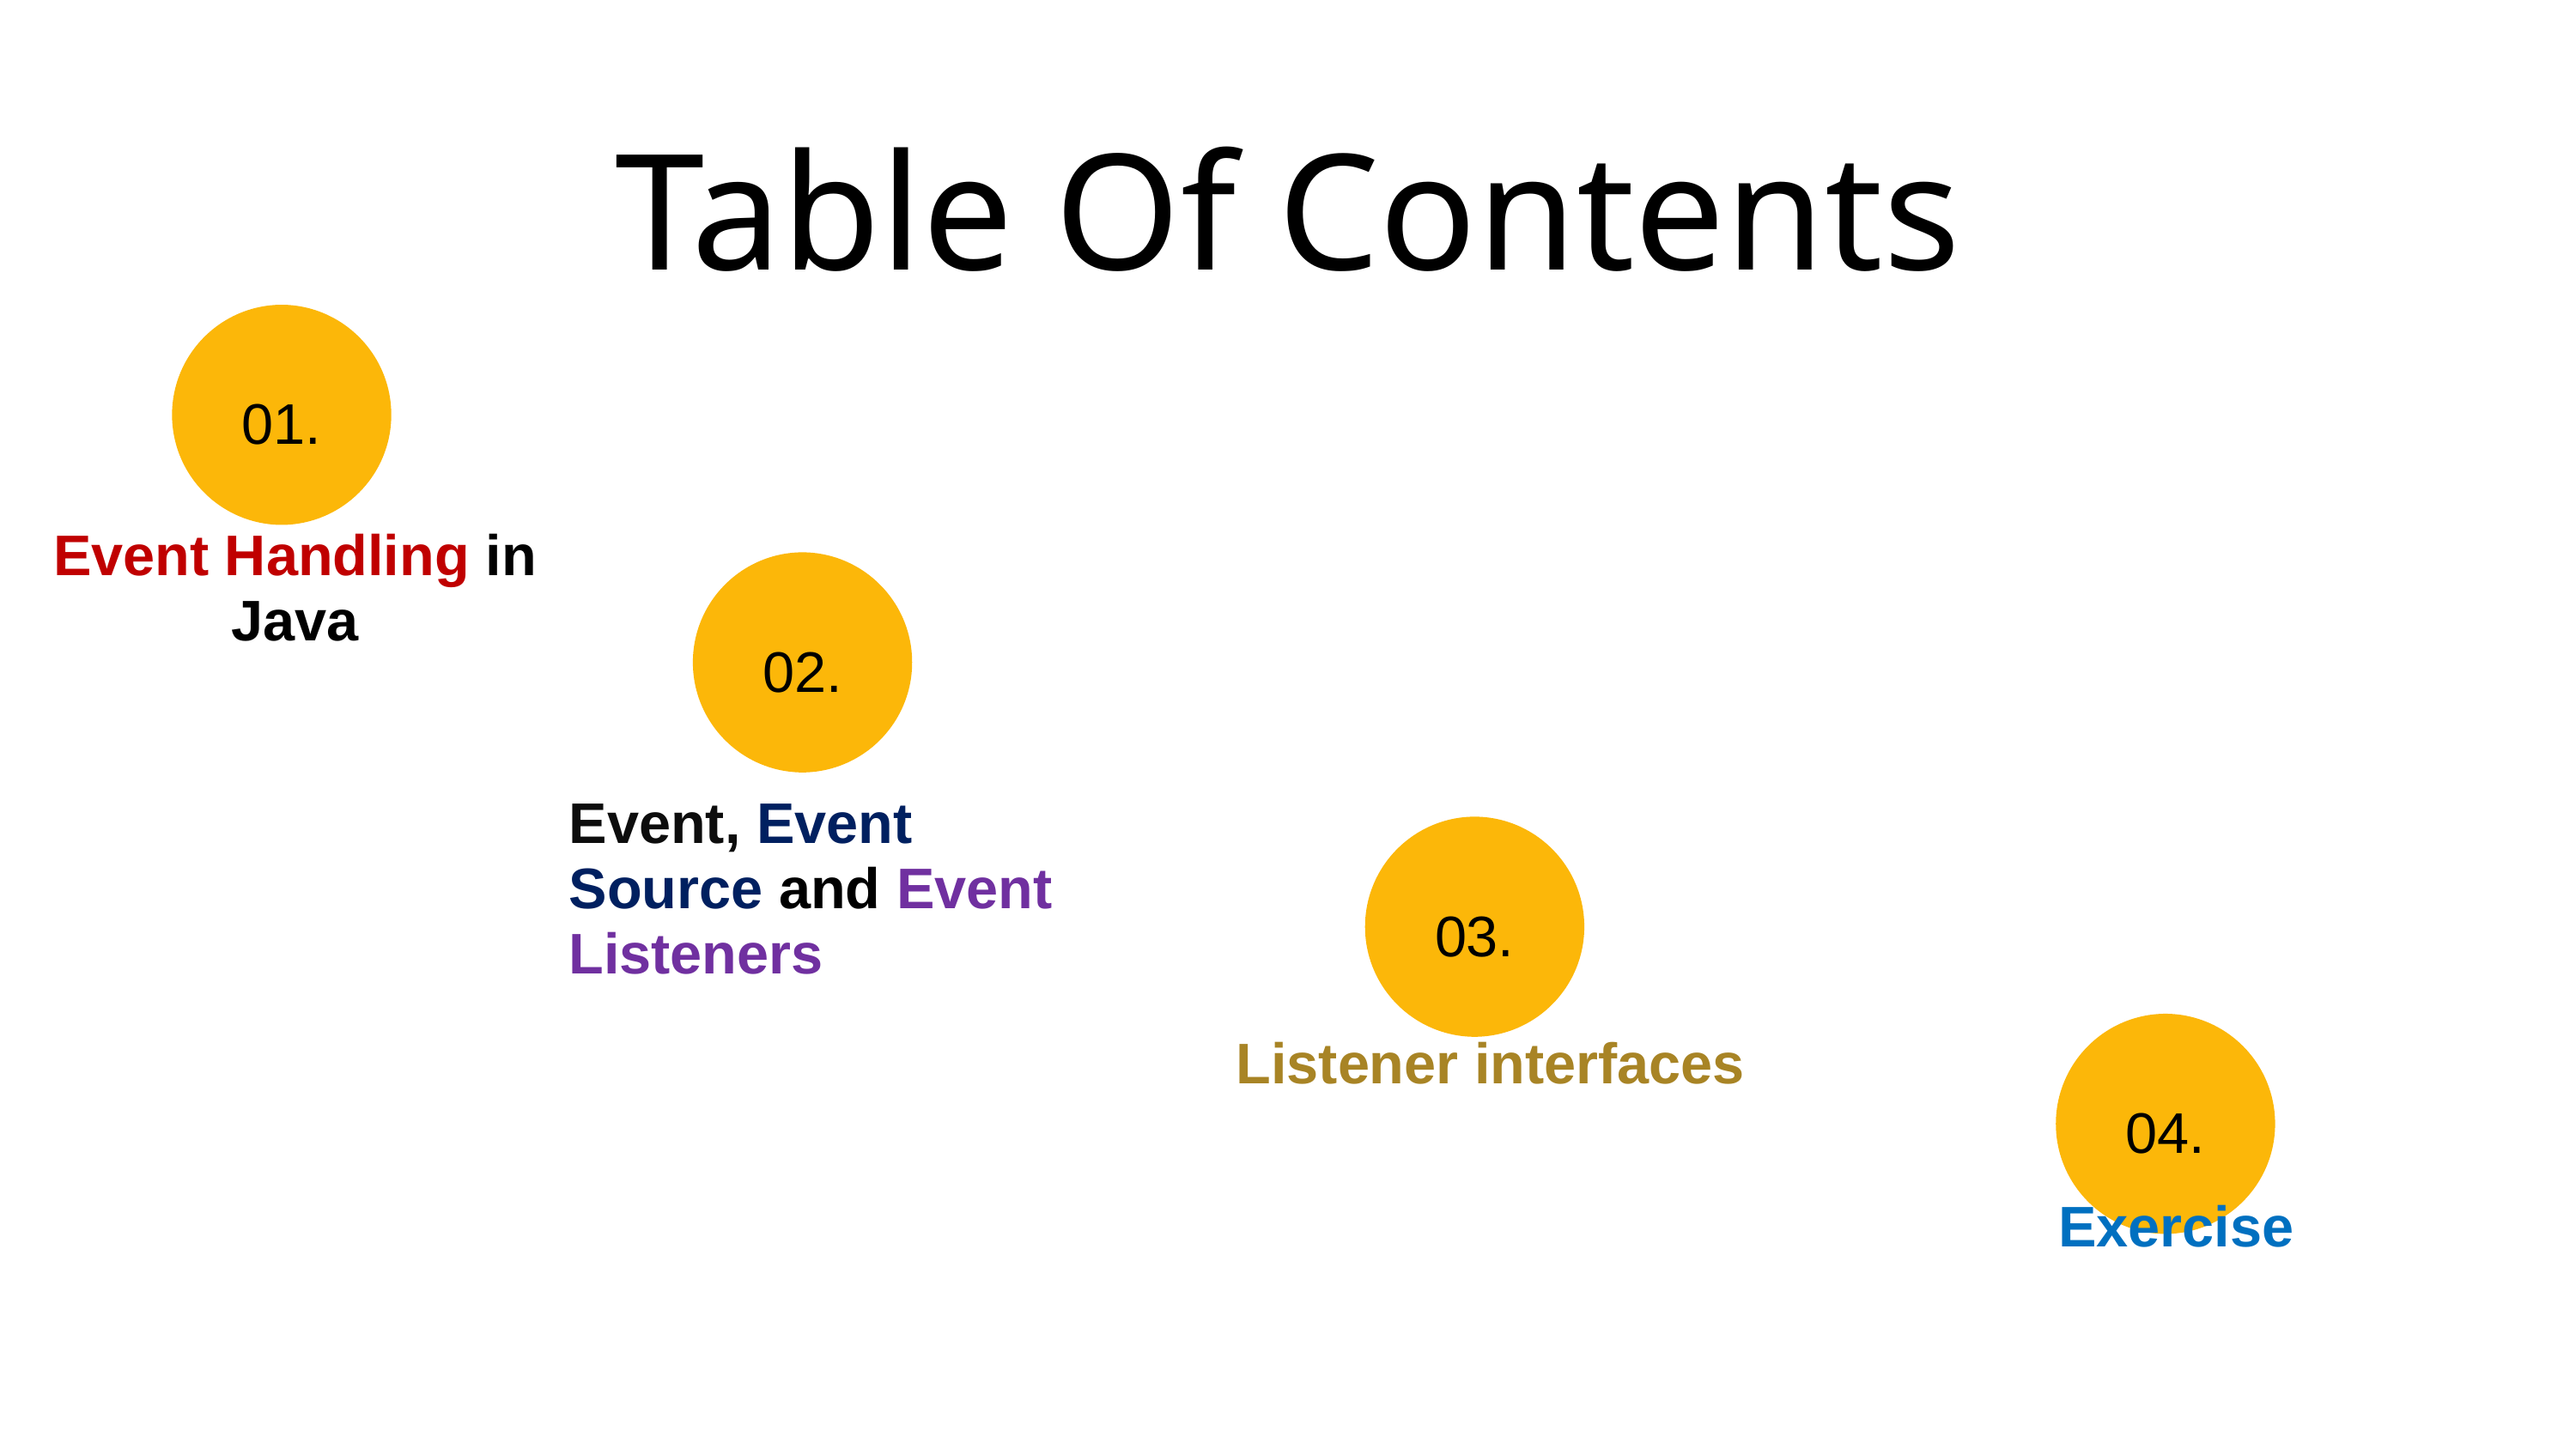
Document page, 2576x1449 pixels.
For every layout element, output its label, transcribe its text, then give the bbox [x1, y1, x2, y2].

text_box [173, 306, 391, 524]
text_box Exercise [2032, 1194, 2576, 1260]
text_box Listener interfaces [1209, 1032, 2052, 1098]
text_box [694, 553, 911, 772]
text_box Event, Event Source and Event Listeners [542, 791, 1122, 987]
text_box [1366, 817, 1583, 1036]
text_box Table Of Contents [125, 70, 2451, 302]
text_box Event Handling in Java [0, 523, 598, 654]
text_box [2057, 1015, 2275, 1234]
